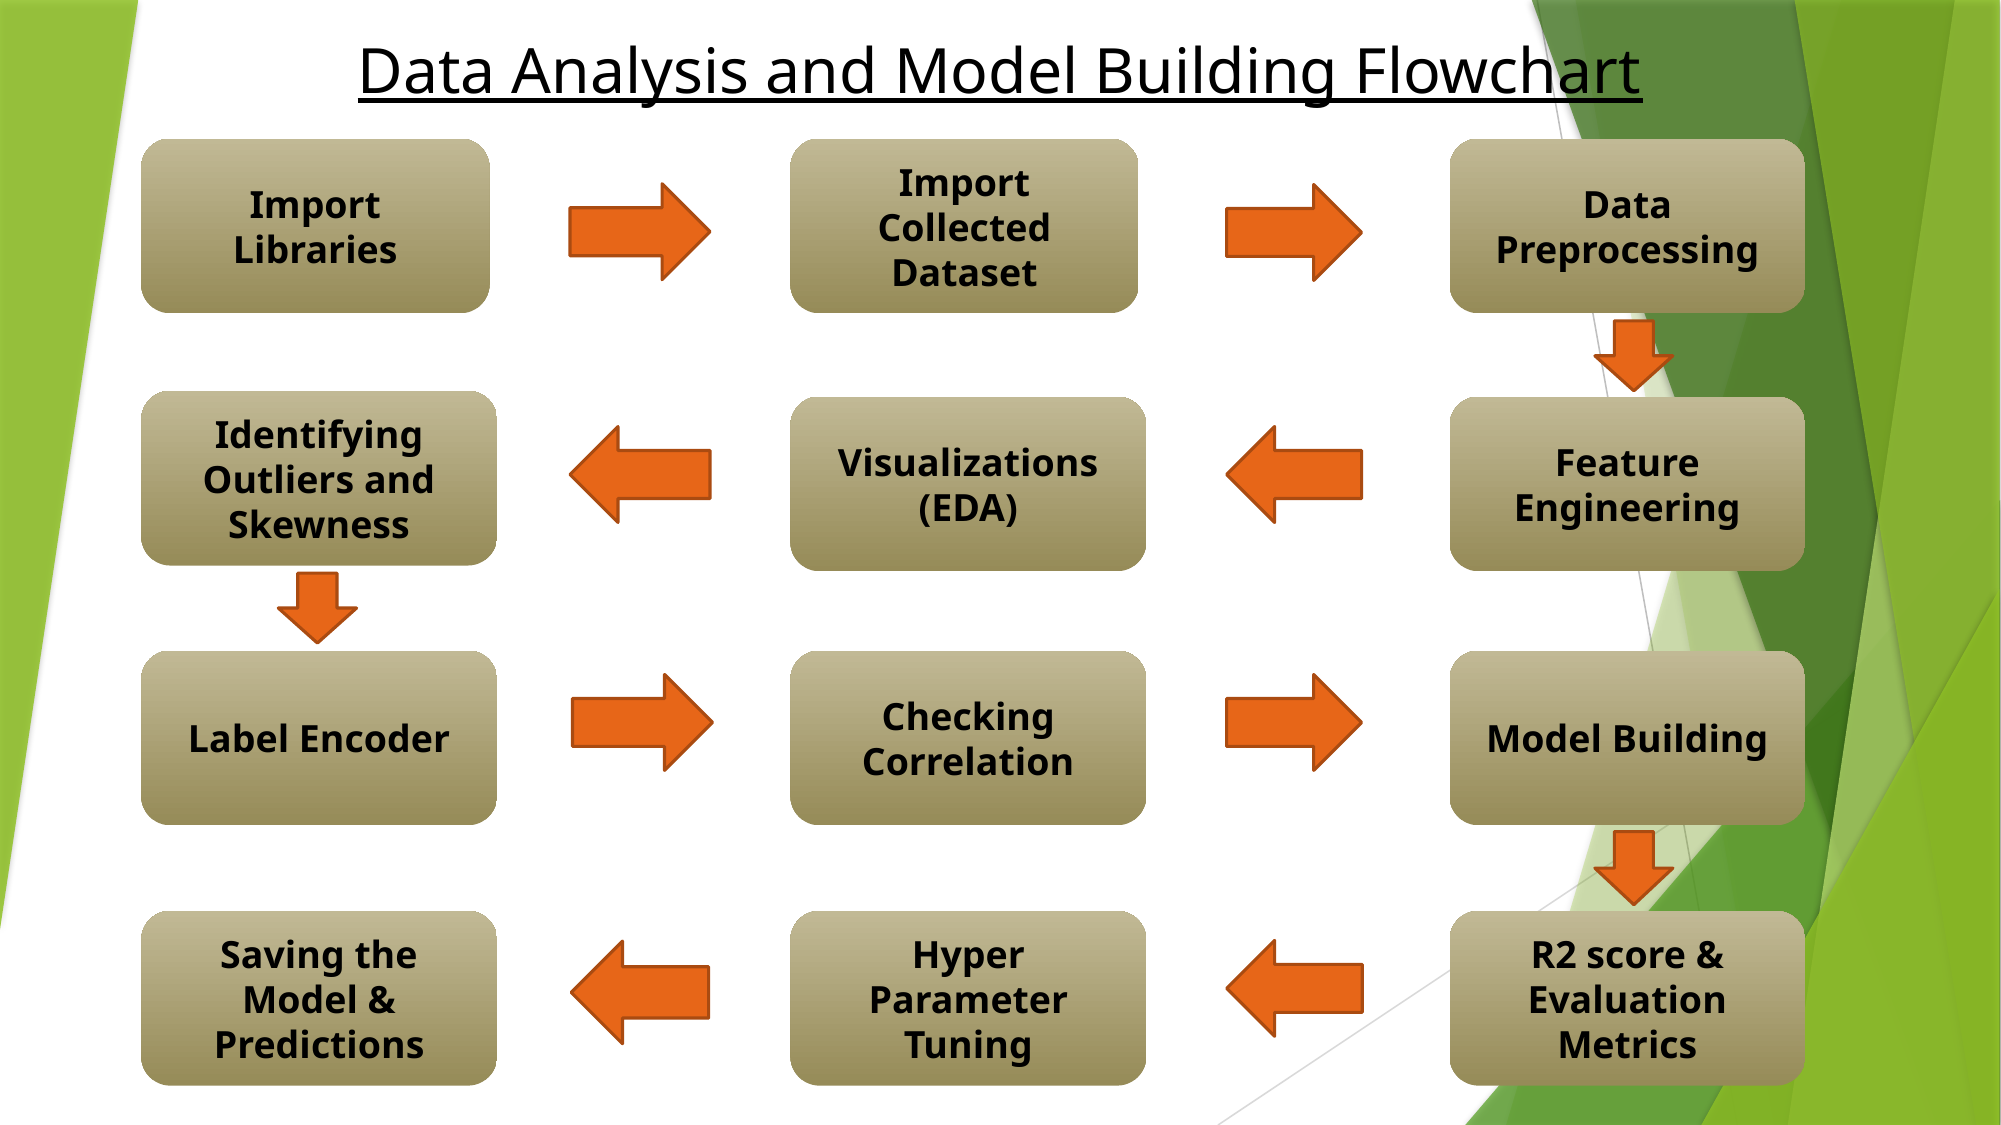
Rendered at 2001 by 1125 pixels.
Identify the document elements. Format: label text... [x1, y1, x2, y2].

text_box Visualizations (EDA) [790, 396, 1147, 572]
text_box Data Preprocessing [1449, 138, 1806, 314]
text_box [568, 425, 712, 524]
text_box [1225, 938, 1364, 1038]
text_box R2 score & Evaluation Metrics [1449, 910, 1806, 1086]
text_box [276, 571, 359, 645]
text_box [1225, 425, 1364, 524]
text_box [568, 182, 712, 282]
text_box [1593, 319, 1675, 392]
text_box Data Analysis and Model Building Flowchart [0, 23, 2000, 114]
text_box Feature Engineering [1449, 396, 1806, 572]
text_box [1593, 830, 1675, 906]
text_box [1225, 183, 1363, 282]
text_box Hyper Parameter Tuning [790, 910, 1147, 1086]
text_box Model Building [1449, 650, 1806, 826]
text_box Checking Correlation [790, 650, 1147, 826]
text_box Import Libraries [141, 138, 490, 314]
text_box Identifying Outliers and Skewness [141, 390, 498, 566]
text_box Saving the Model & Predictions [141, 910, 498, 1086]
text_box [570, 939, 711, 1046]
text_box Label Encoder [141, 650, 498, 826]
text_box Import Collected Dataset [790, 138, 1139, 314]
text_box [570, 673, 714, 772]
text_box [1225, 673, 1363, 772]
